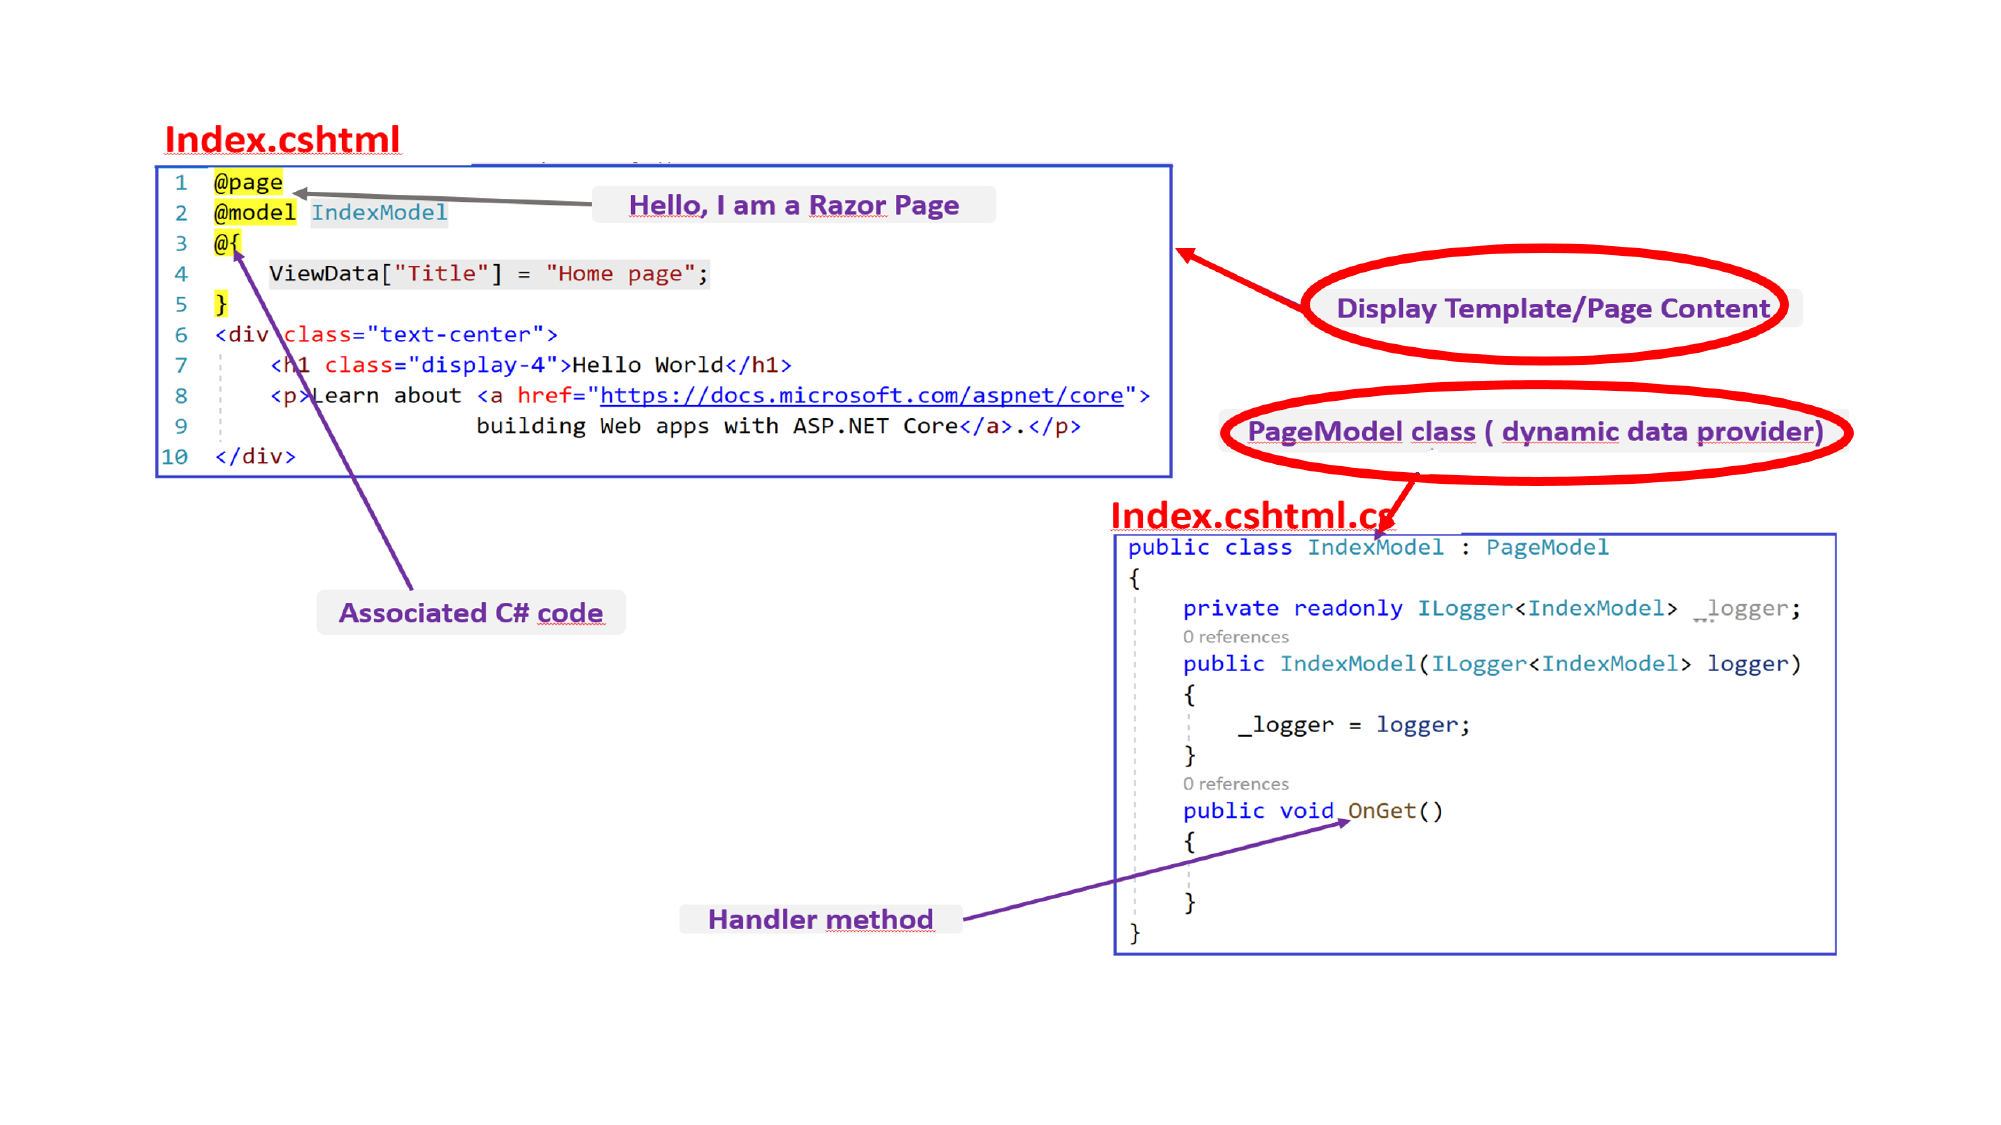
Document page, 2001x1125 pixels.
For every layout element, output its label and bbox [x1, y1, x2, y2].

list [146, 106, 1865, 998]
